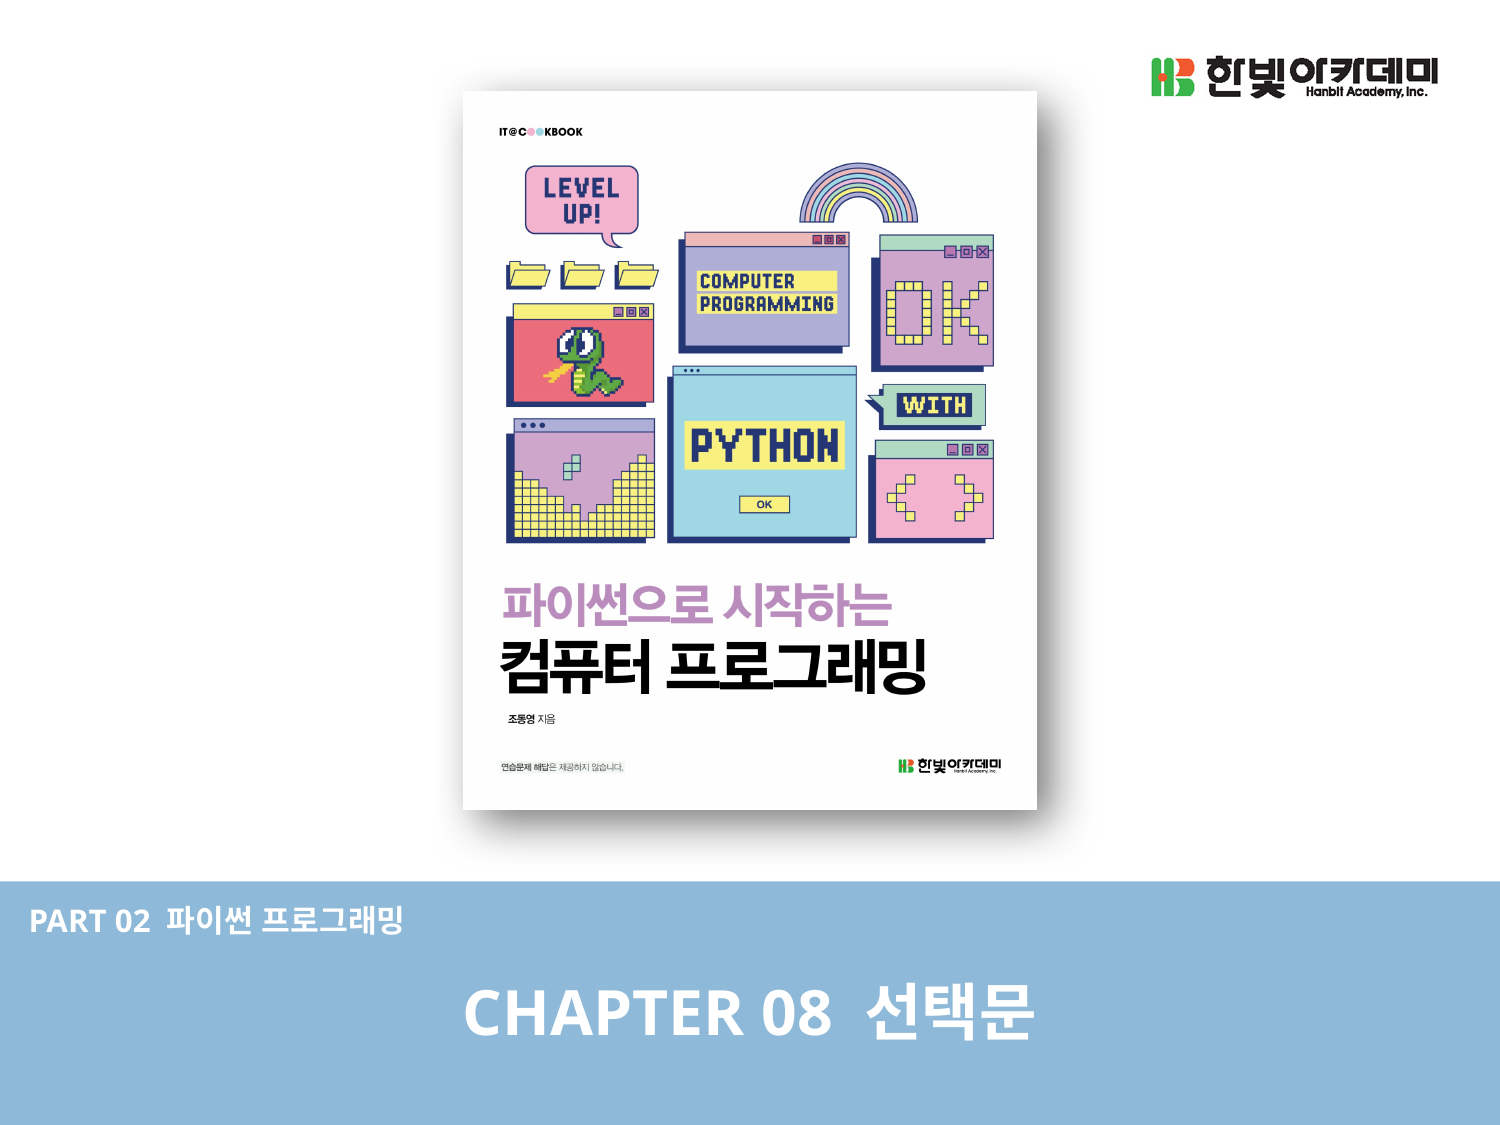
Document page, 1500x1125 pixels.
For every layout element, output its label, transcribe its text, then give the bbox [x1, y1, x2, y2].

text_box CHAPTER 08 선택문 [170, 953, 1330, 1067]
picture [1145, 52, 1441, 102]
picture [463, 91, 1037, 810]
text_box PART 02 파이썬 프로그래밍 [17, 885, 632, 954]
